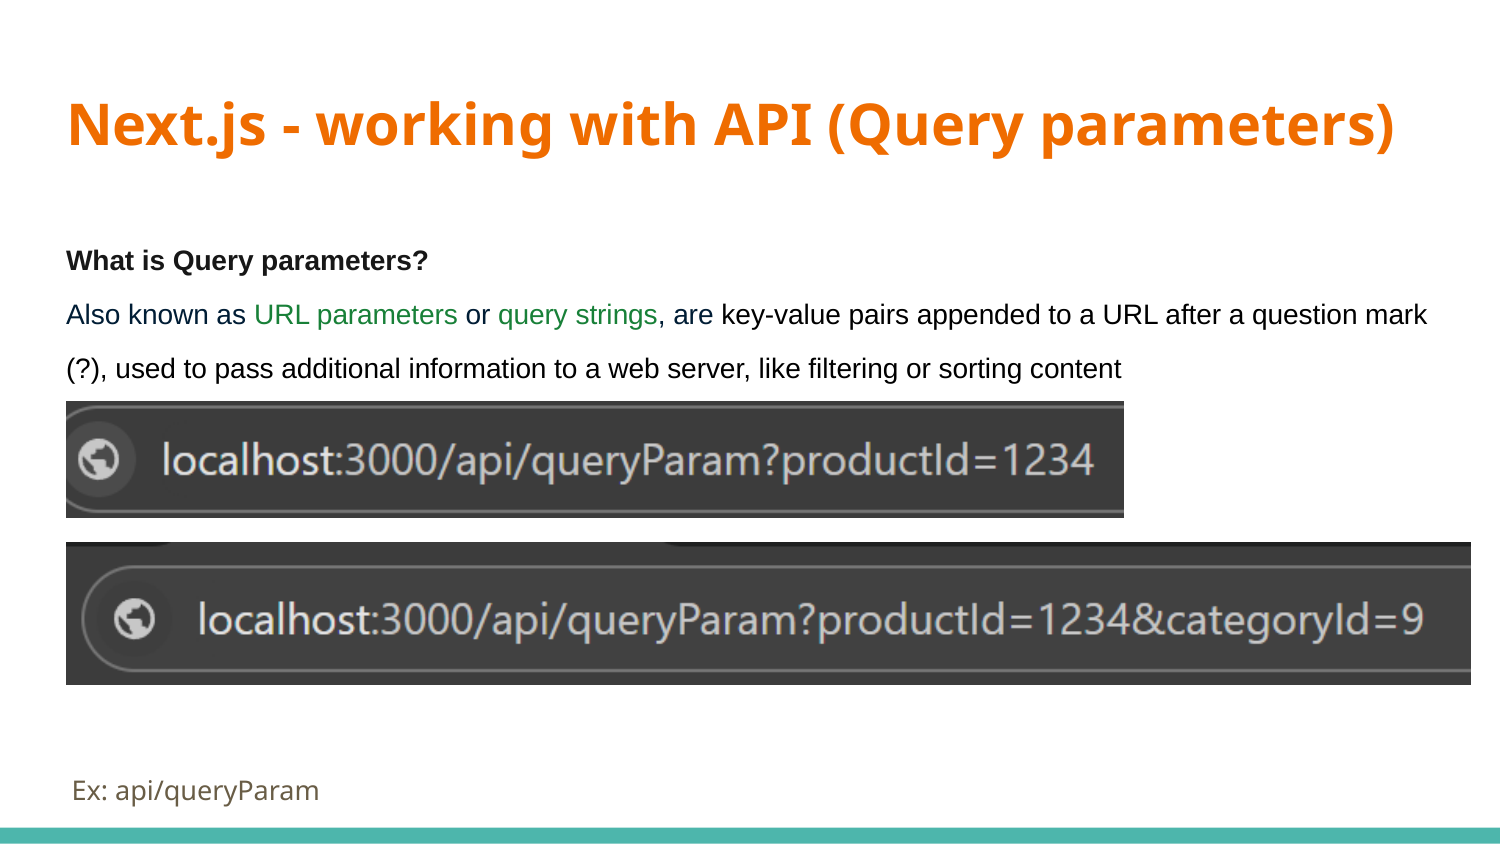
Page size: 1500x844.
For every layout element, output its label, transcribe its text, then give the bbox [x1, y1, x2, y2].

picture [65, 401, 1125, 518]
list What is Query parameters? Also known as URL parameters or query strings, are key-value pairs appended to a URL after a question mark (?), used to pass additional information to a web server, like filtering or sorting content [51, 207, 1449, 750]
text_box Ex: api/queryParam [56, 758, 549, 821]
picture [65, 542, 1472, 685]
title Next.js - working with API (Query parameters) [51, 72, 1449, 189]
